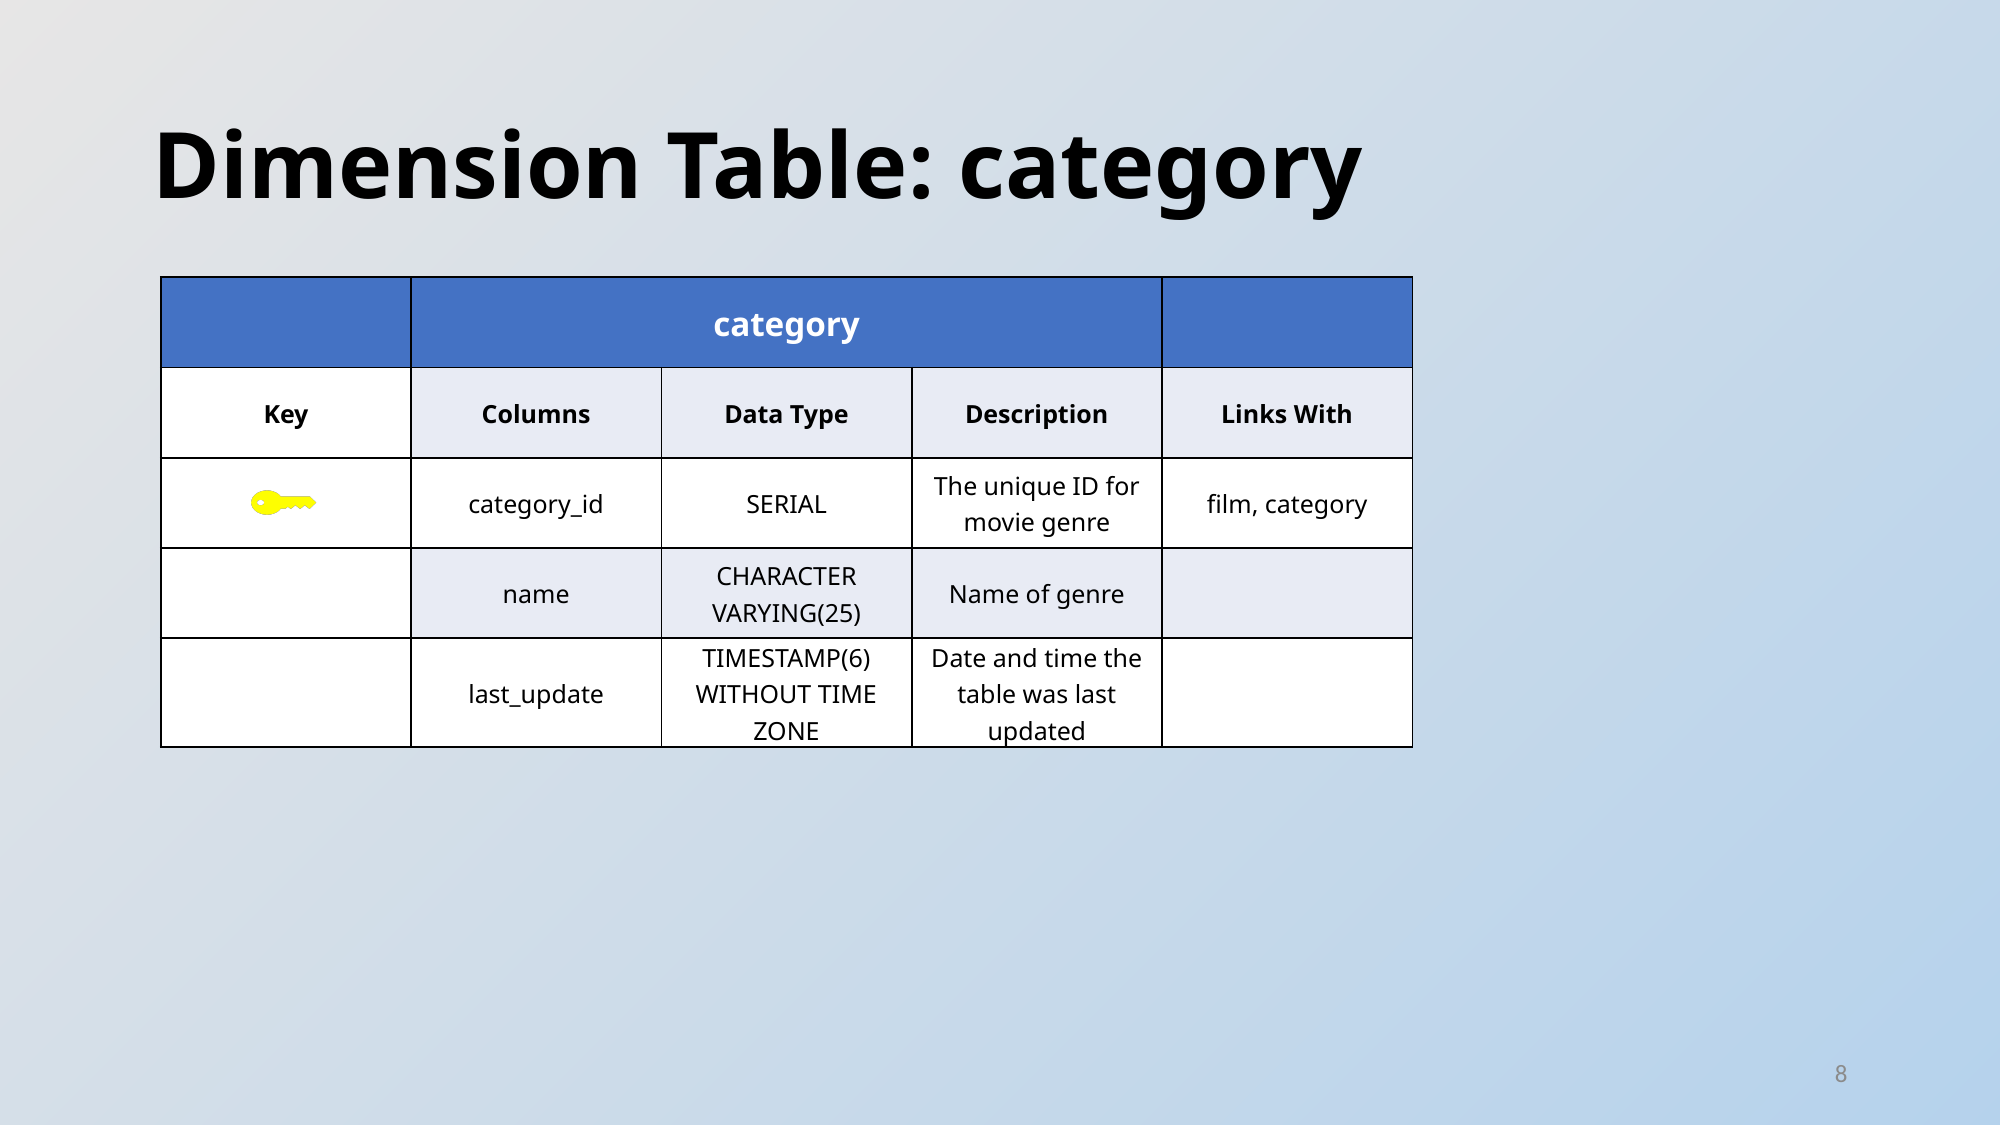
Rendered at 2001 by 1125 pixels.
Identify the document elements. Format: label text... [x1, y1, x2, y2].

table_cell last_update [412, 639, 661, 746]
table_cell Data Type [662, 368, 911, 457]
table_cell The unique ID for movie genre [913, 459, 1161, 547]
table_cell CHARACTER VARYING(25) [662, 549, 911, 637]
table_header [1163, 278, 1412, 367]
table_header [162, 278, 410, 367]
table_cell [162, 639, 410, 746]
table_cell Links With [1163, 368, 1412, 457]
table_cell SERIAL [662, 459, 911, 547]
table_cell Date and time the table was last updated [913, 639, 1161, 746]
title Dimension Table: category [137, 59, 1863, 278]
table_cell Description [913, 368, 1161, 457]
table_cell Columns [412, 368, 661, 457]
picture [249, 476, 318, 529]
slide_number 8 [1412, 1042, 1863, 1103]
table_header category [412, 278, 1161, 367]
table_cell category_id [412, 459, 661, 547]
table_cell [162, 459, 410, 547]
table_cell Key [162, 368, 410, 457]
table_cell TIMESTAMP(6) WITHOUT TIME ZONE [662, 639, 911, 746]
table_cell [1163, 549, 1412, 637]
table_cell [1163, 639, 1412, 746]
table_cell [162, 549, 410, 637]
table_cell name [412, 549, 661, 637]
table_cell Name of genre [913, 549, 1161, 637]
table_cell film, category [1163, 459, 1412, 547]
